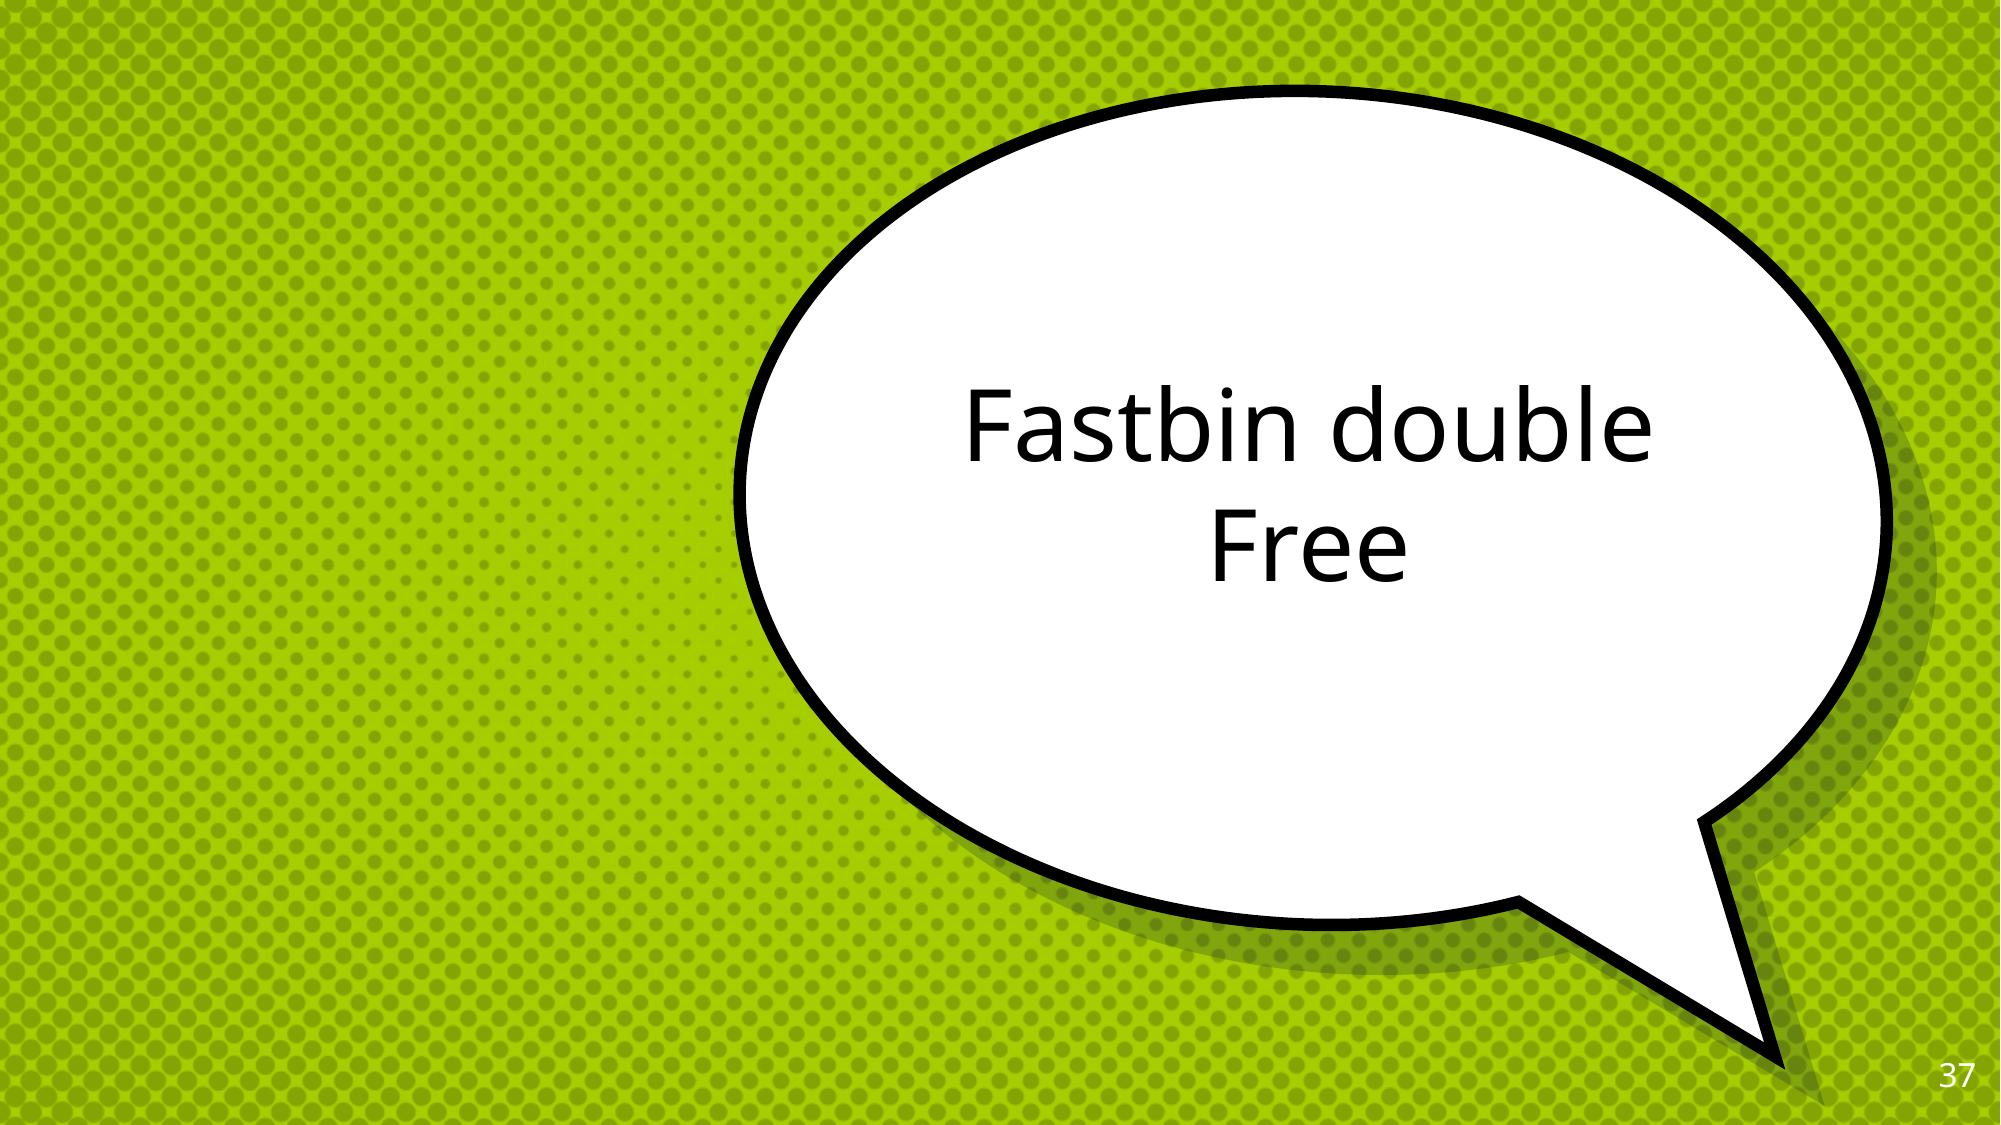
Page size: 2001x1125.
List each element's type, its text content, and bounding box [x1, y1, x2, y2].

title Fastbin double Free [896, 362, 1721, 617]
slide_number 36 [1871, 1038, 1992, 1125]
